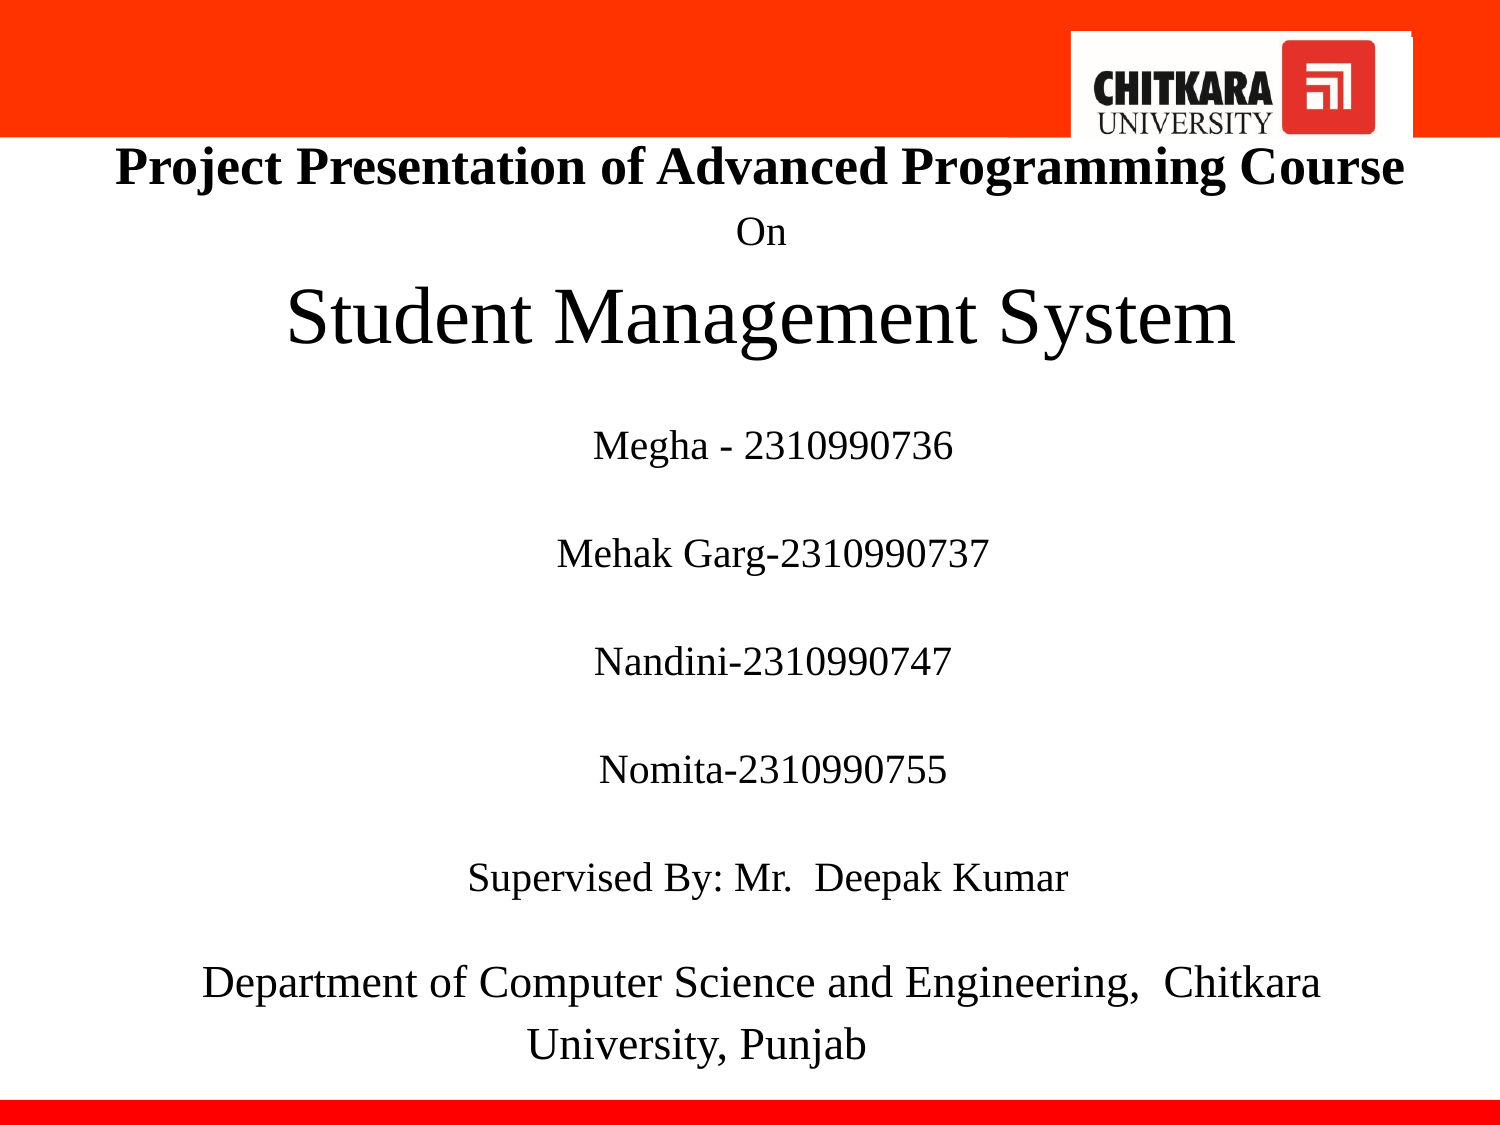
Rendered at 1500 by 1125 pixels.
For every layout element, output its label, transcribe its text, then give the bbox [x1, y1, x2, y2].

picture [1074, 37, 1390, 130]
text_box Project Presentation of Advanced Programming Course On Student Management System Megha - 2310990736 Mehak Garg-2310990737 Nandini-2310990747 Nomita-2310990755 Supervised By: Mr. Deepak Kumar Department of Computer Science and Engineering, Chitkara University, Punjab [69, 130, 1454, 1070]
